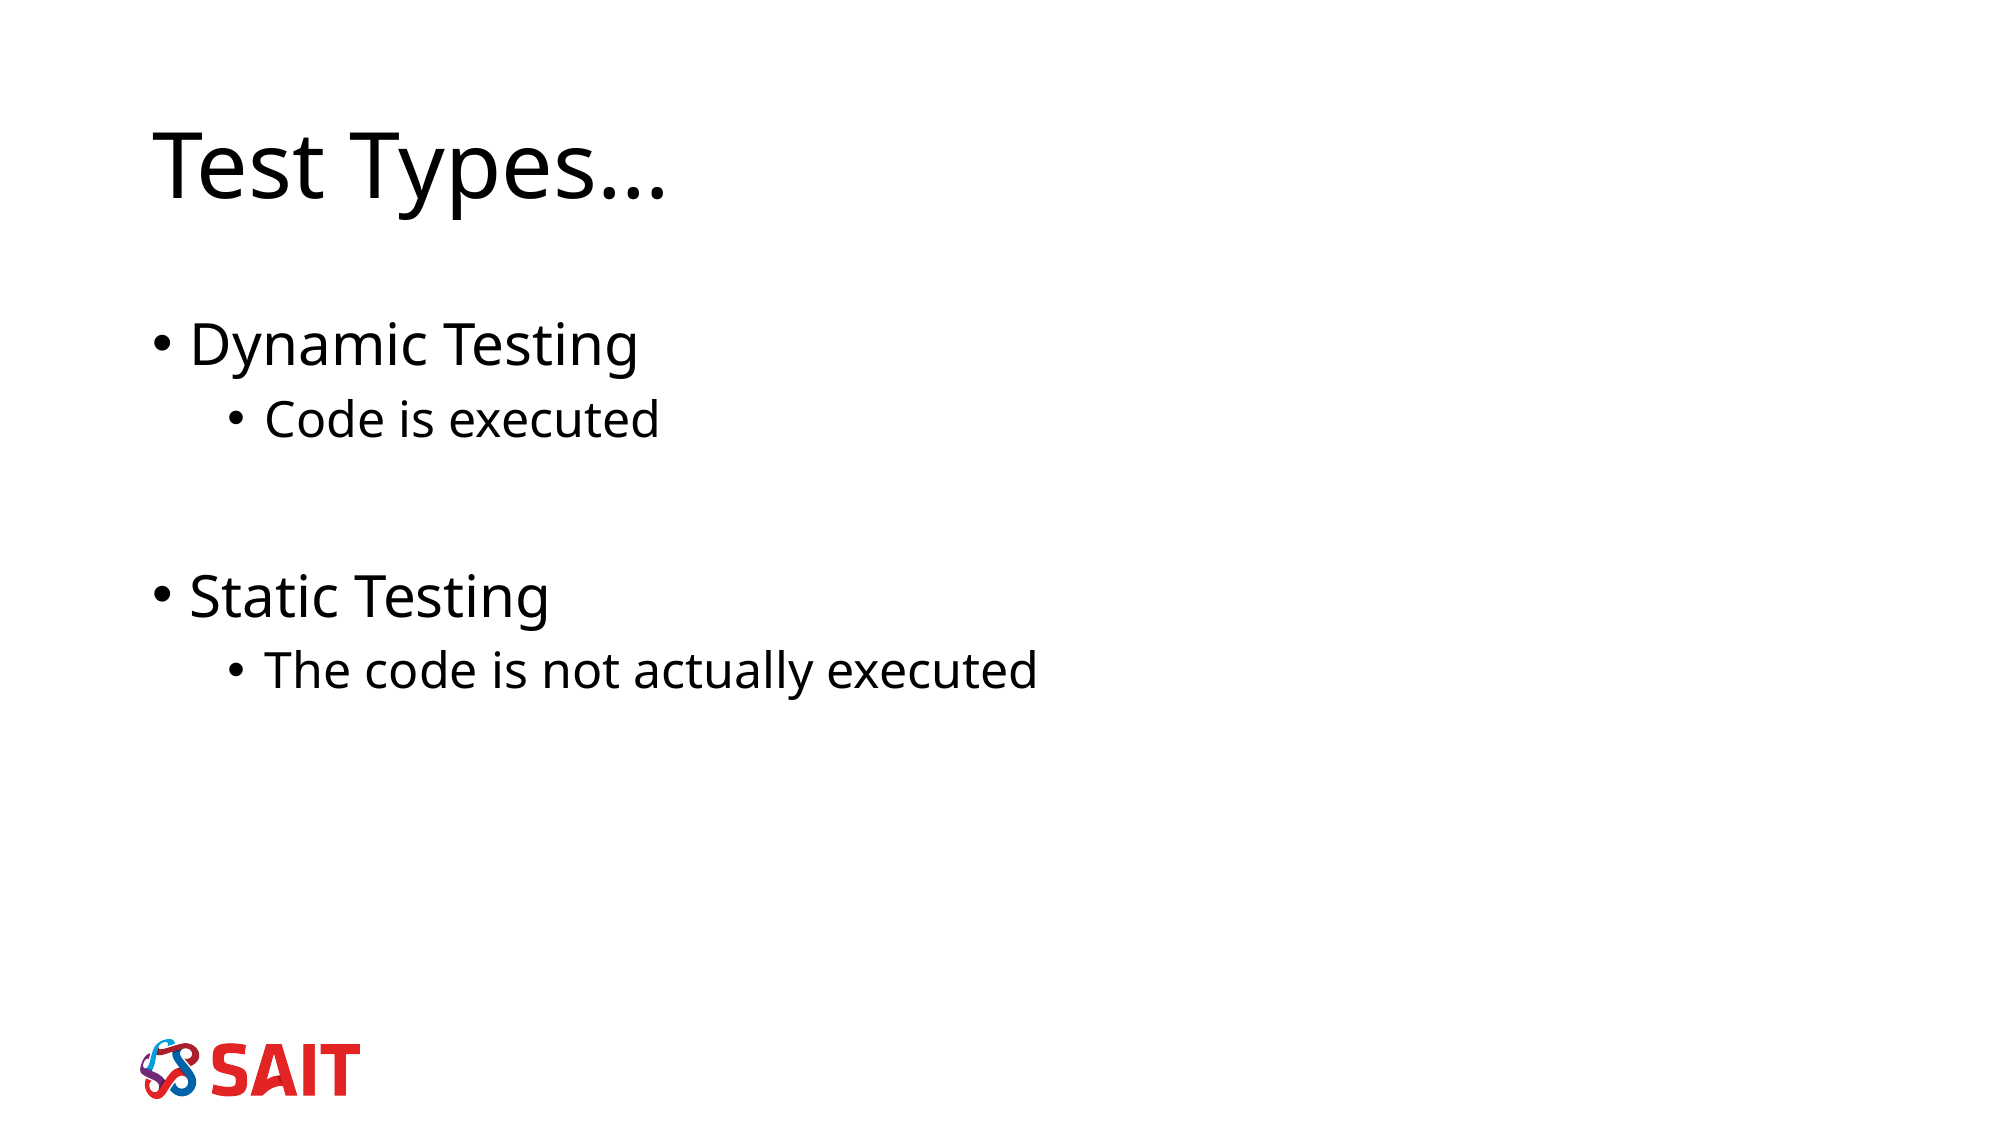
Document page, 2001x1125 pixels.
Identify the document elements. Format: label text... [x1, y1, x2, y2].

list Dynamic Testing Code is executed Static Testing The code is not actually executed [137, 299, 1863, 1014]
picture [114, 1013, 386, 1125]
title Test Types… [137, 59, 1863, 278]
